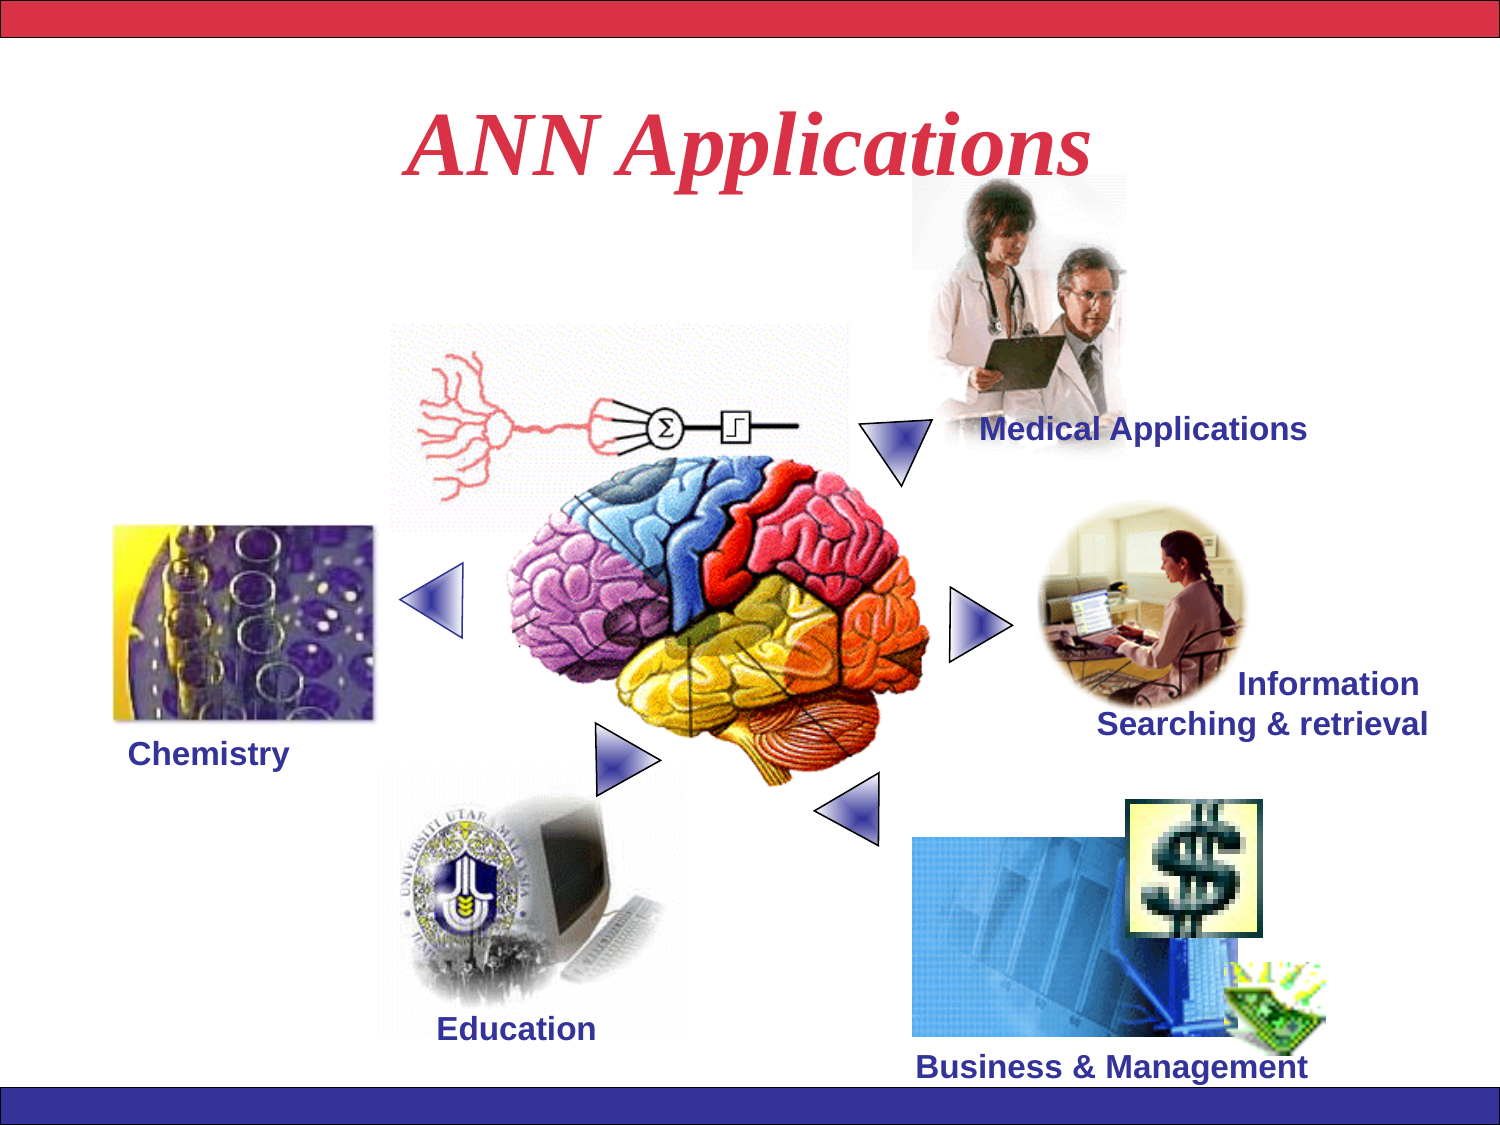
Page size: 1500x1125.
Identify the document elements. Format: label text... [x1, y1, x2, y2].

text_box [1037, 499, 1445, 751]
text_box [112, 524, 379, 781]
text_box [949, 587, 1013, 663]
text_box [912, 174, 1326, 476]
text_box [374, 762, 688, 1056]
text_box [899, 799, 1326, 1093]
picture [387, 324, 938, 796]
text_box ANN Applications [74, 45, 1425, 233]
text_box [859, 421, 907, 448]
text_box [814, 805, 879, 846]
text_box [399, 562, 463, 638]
